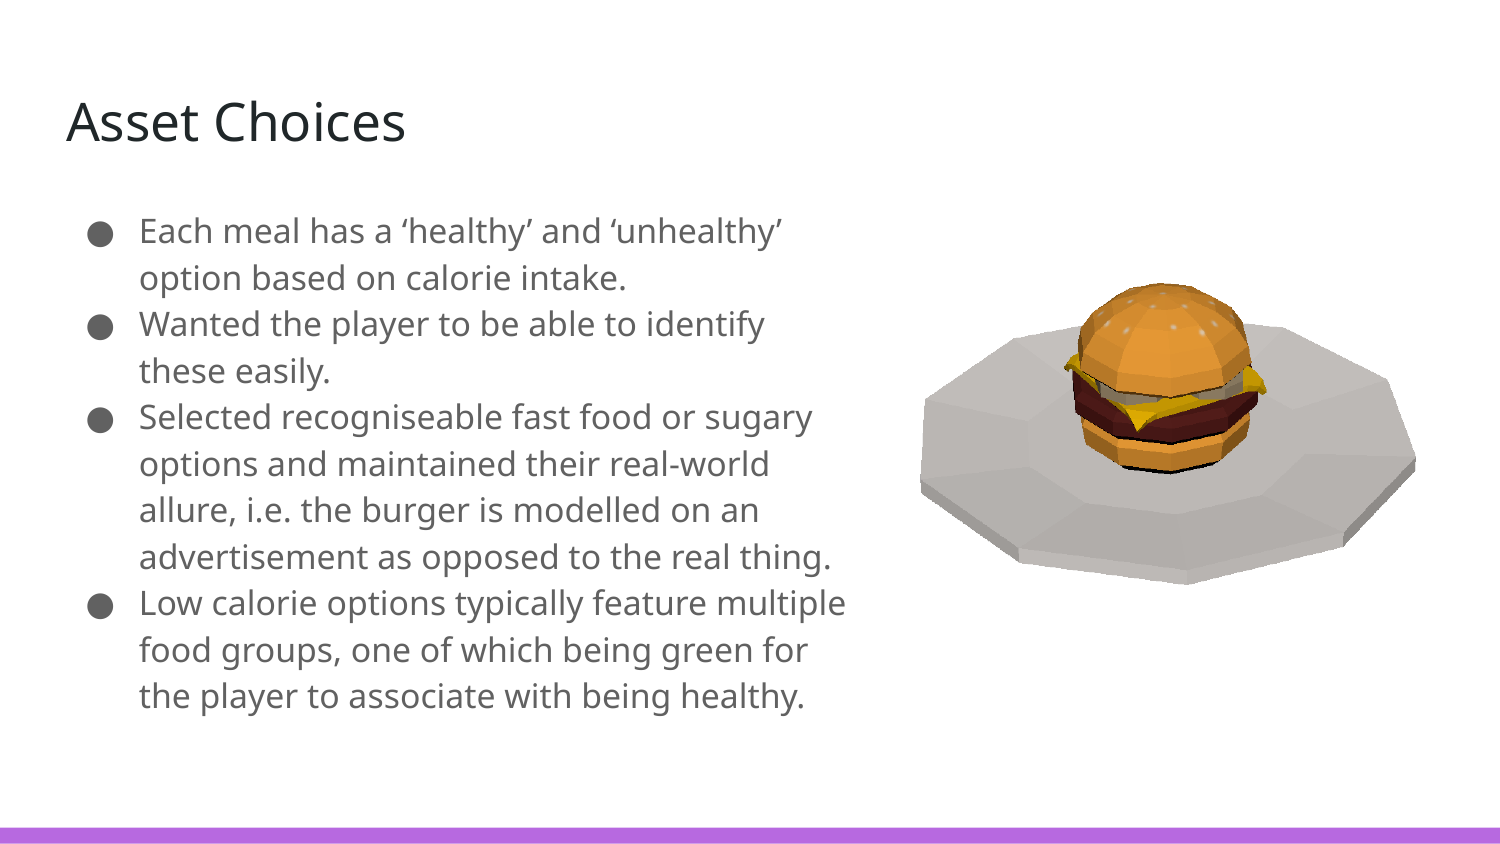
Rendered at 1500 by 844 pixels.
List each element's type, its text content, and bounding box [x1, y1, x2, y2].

picture [785, 156, 1500, 712]
list Each meal has a ‘healthy’ and ‘unhealthy’ option based on calorie intake. Wanted the player to be able to identify these easily. Selected recogniseable fast food or sugary options and maintained their real-world allure, i.e. the burger is modelled on an advertisement as opposed to the real thing. Low calorie options typically feature multiple food groups, one of which being green for the player to associate with being healthy. [51, 189, 863, 750]
title Asset Choices [51, 72, 1449, 167]
